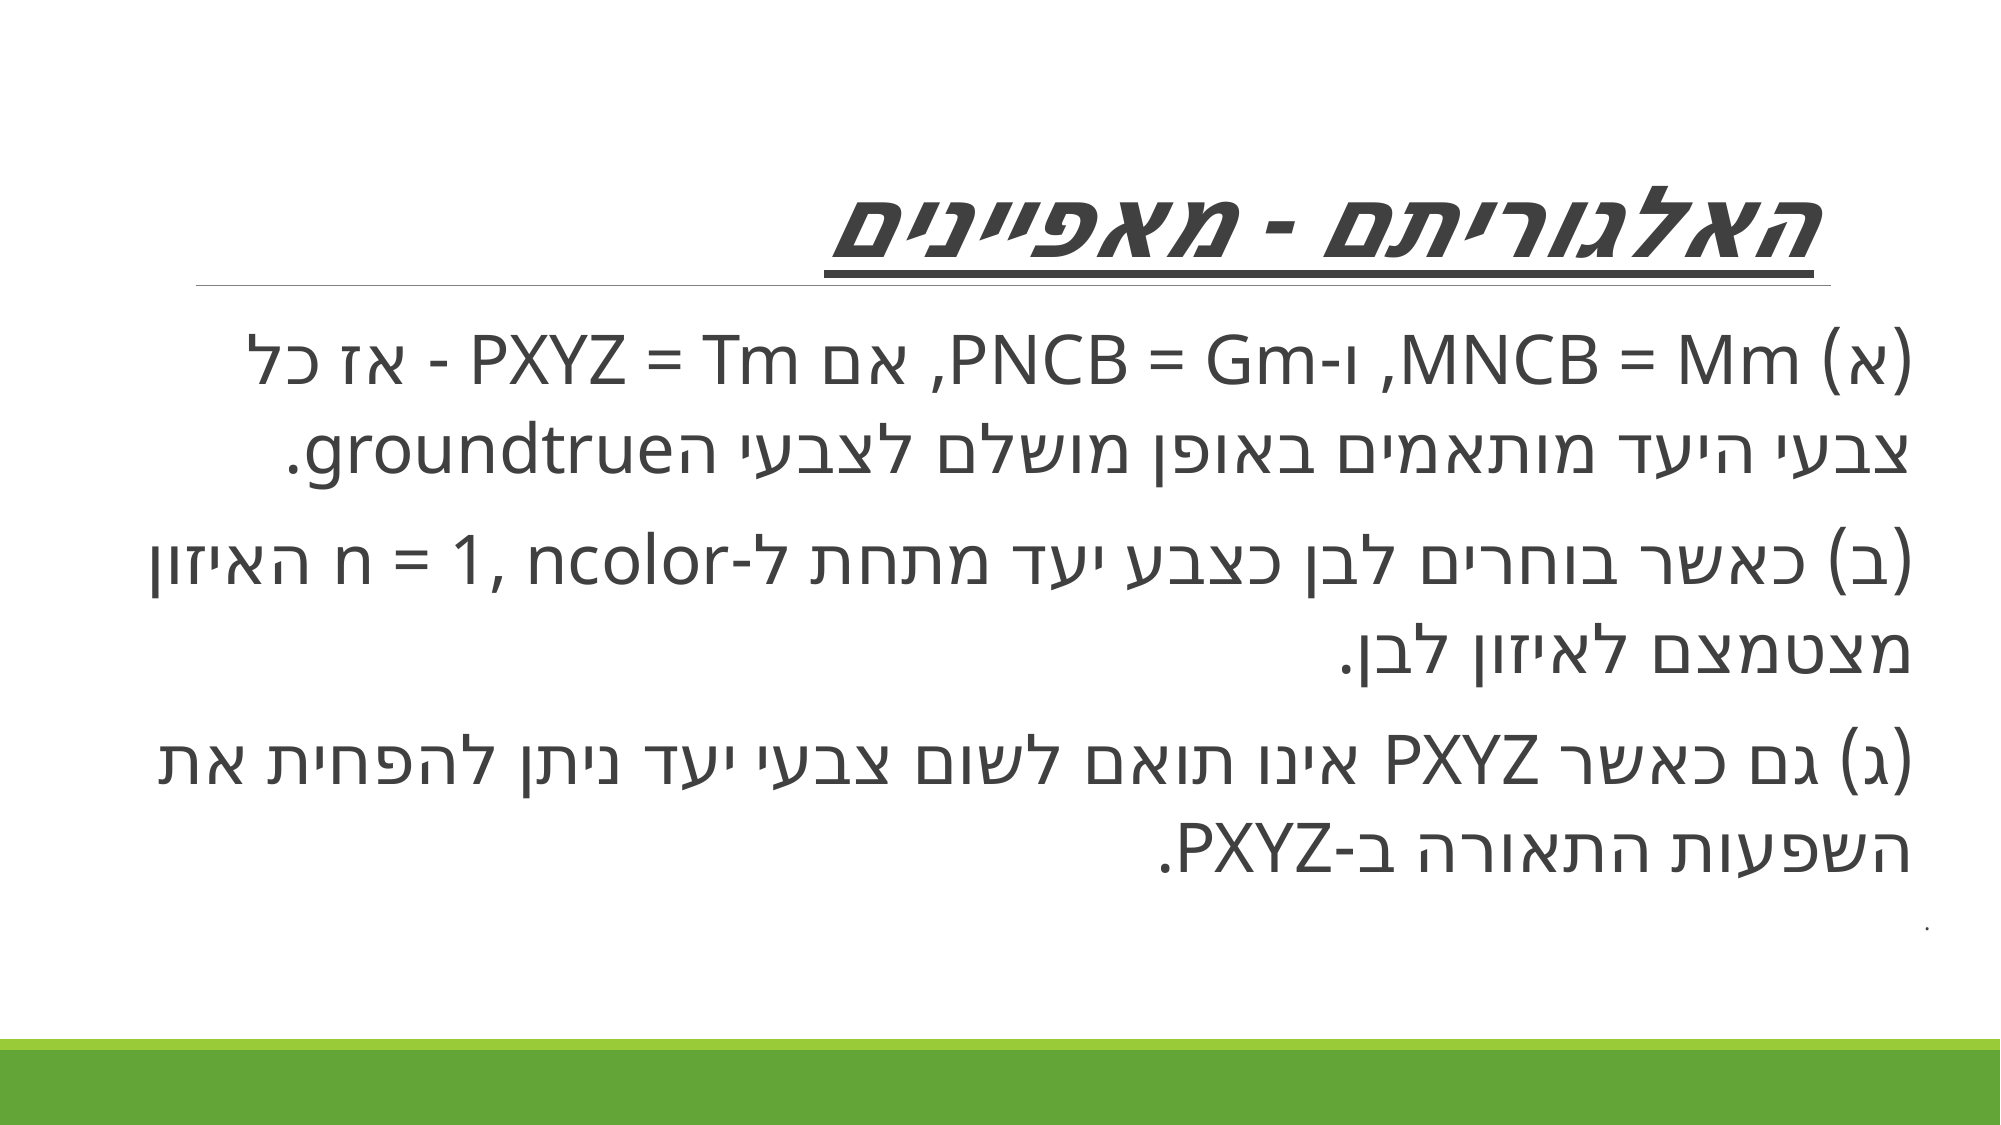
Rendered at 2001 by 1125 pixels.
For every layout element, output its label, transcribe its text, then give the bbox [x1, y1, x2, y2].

list (א) MNCB = Mm, ו-PNCB = Gm, אם PXYZ = Tm - אז כל צבעי היעד מותאמים באופן מושלם לצבעי הgroundtrue. (ב) כאשר בוחרים לבן כצבע יעד מתחת ל-n = 1, ncolor האיזון מצטמצם לאיזון לבן. (ג) גם כאשר PXYZ אינו תואם לשום צבעי יעד ניתן להפחית את השפעות התאורה ב-PXYZ. . [128, 302, 1931, 945]
text_box האלגוריתם - מאפיינים [179, 46, 1830, 285]
